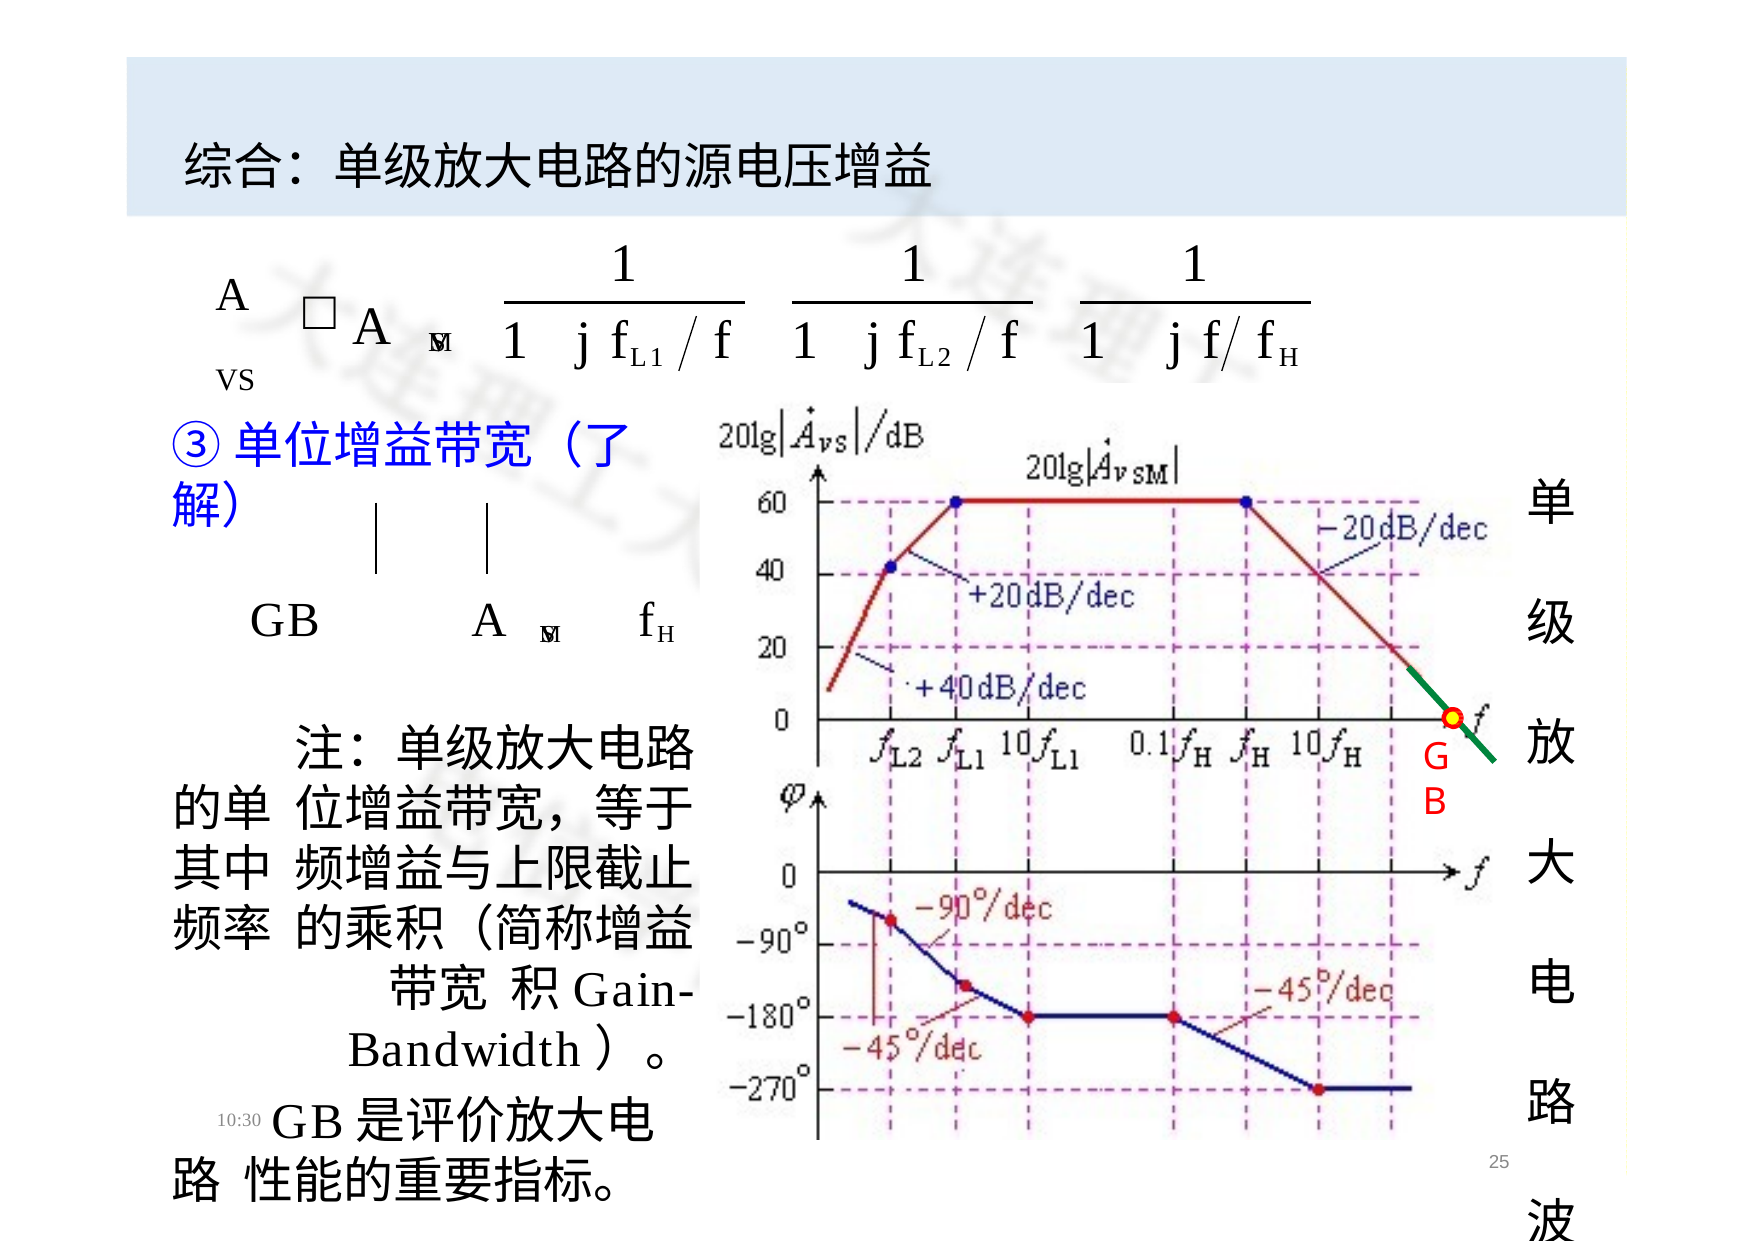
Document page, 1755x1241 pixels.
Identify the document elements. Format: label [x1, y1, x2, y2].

text_box [301, 262, 498, 413]
text_box [1524, 470, 1579, 1241]
text_box [791, 227, 1311, 372]
text_box [213, 271, 288, 397]
text_box [967, 316, 986, 371]
text_box [214, 1109, 263, 1131]
list [169, 413, 724, 1209]
text_box [499, 227, 962, 372]
picture [126, 57, 1627, 1176]
text_box [699, 383, 1519, 1172]
title [181, 134, 936, 342]
